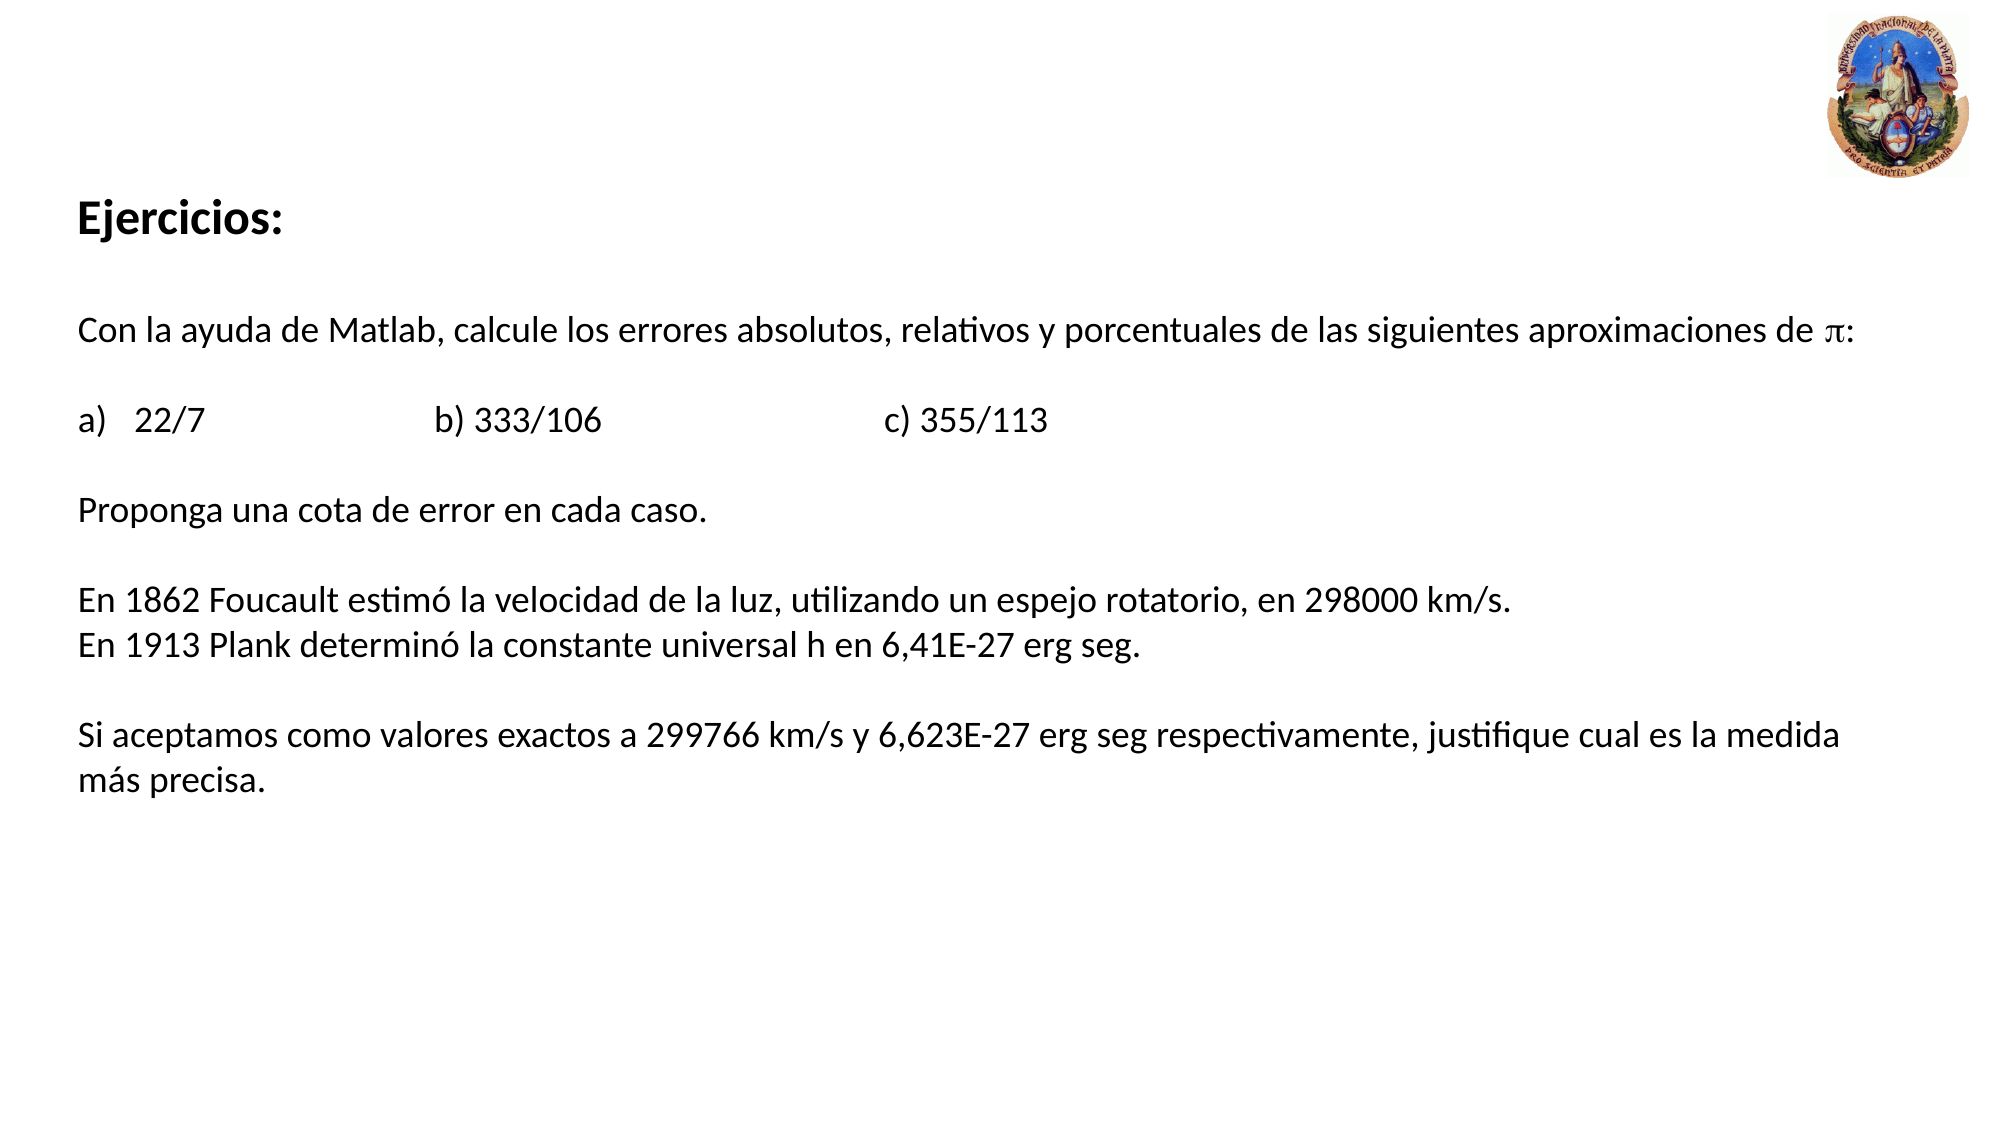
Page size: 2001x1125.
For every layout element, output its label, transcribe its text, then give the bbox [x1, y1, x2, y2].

text_box Ejercicios: Con la ayuda de Matlab, calcule los errores absolutos, relativos y porcentuales de las siguientes aproximaciones de : 22/7 b) 333/106 c) 355/113 Proponga una cota de error en cada caso. En 1862 Foucault estimó la velocidad de la luz, utilizando un espejo rotatorio, en 298000 km/s. En 1913 Plank determinó la constante universal h en 6,41E-27 erg seg. Si aceptamos como valores exactos a 299766 km/s y 6,623E-27 erg seg respectivamente, justifique cual es la medida más precisa. [63, 177, 1882, 927]
picture [1827, 13, 1969, 178]
